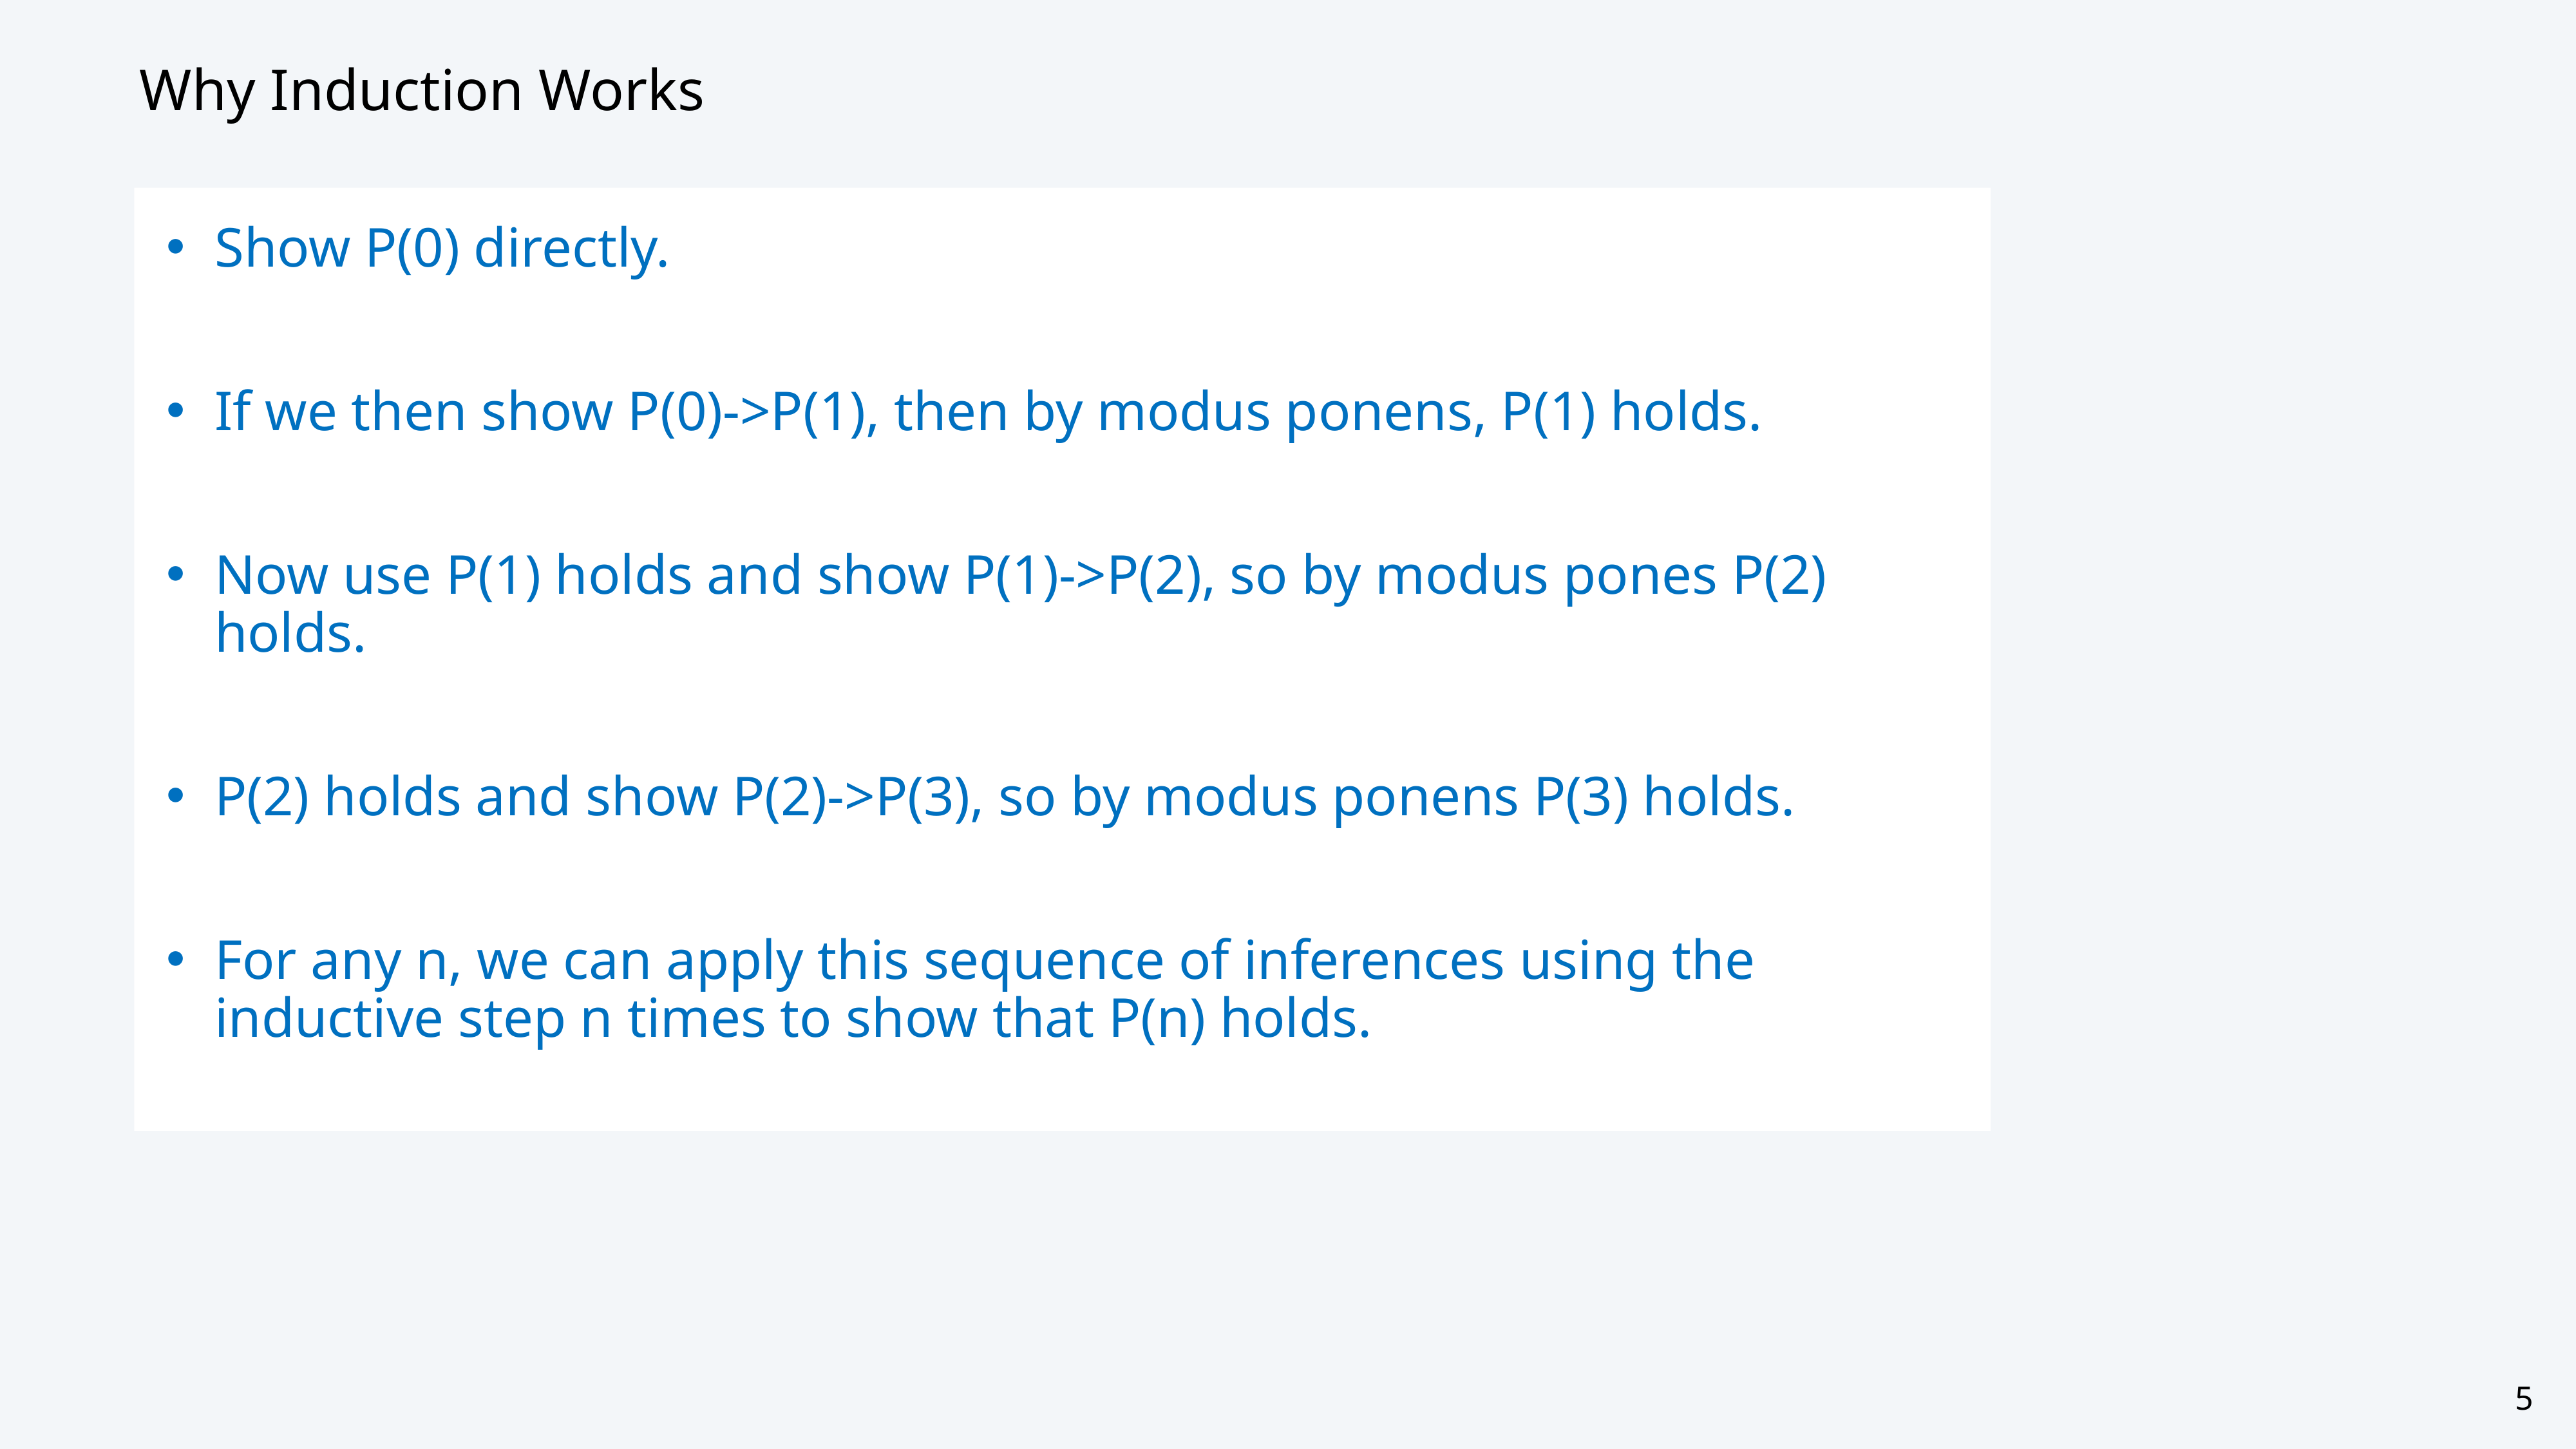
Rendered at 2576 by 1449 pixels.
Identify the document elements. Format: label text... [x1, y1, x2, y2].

list Show P(0) directly. If we then show P(0)->P(1), then by modus ponens, P(1) holds. Now use P(1) holds and show P(1)->P(2), so by modus pones P(2) holds. P(2) holds and show P(2)->P(3), so by modus ponens P(3) holds. For any n, we can apply this sequence of inferences using the inductive step n times to show that P(n) holds. [133, 187, 1991, 1132]
slide_number 5 [2503, 1379, 2546, 1426]
title Why Induction Works [133, 39, 2320, 136]
text_box [310, 1003, 322, 1034]
